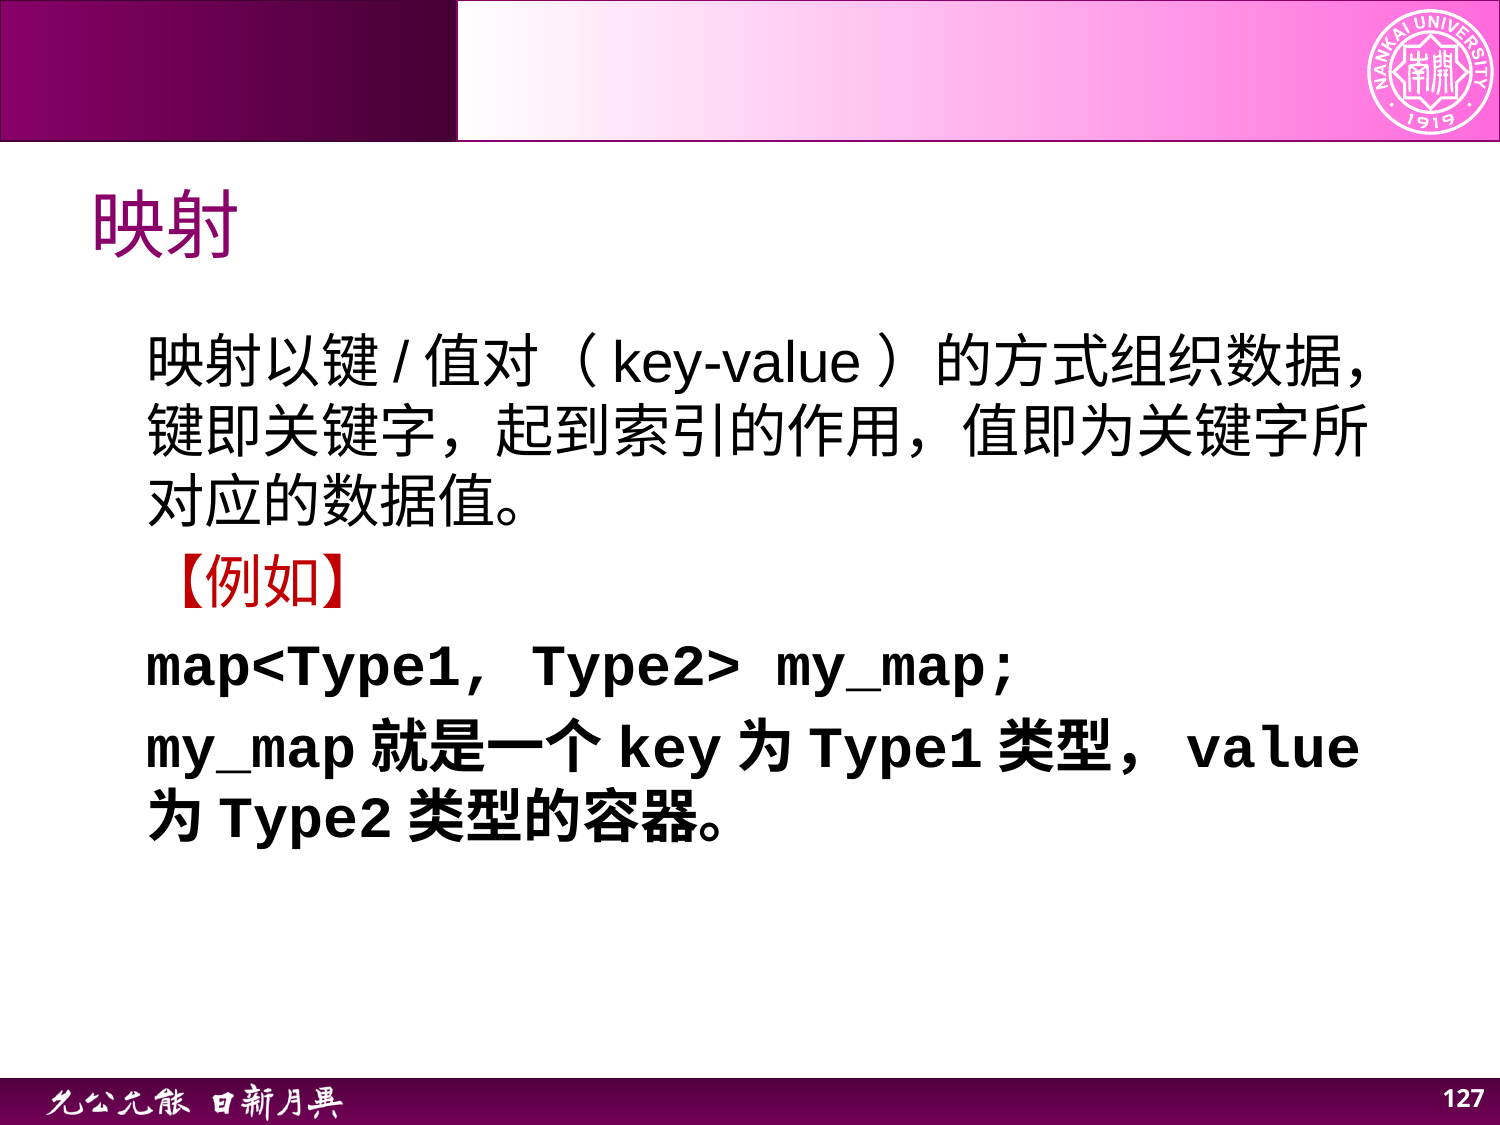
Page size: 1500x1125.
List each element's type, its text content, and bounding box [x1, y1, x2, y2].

list 映射以键/值对（key-value）的方式组织数据，键即关键字，起到索引的作用，值即为关键字所对应的数据值。 【例如】 map<Type1, Type2> my_map; my_map就是一个key为Type1类型，value为Type2类型的容器。 [74, 316, 1426, 1055]
slide_number 127 [1377, 1074, 1500, 1125]
picture [35, 1081, 356, 1122]
title 映射 [74, 163, 1426, 282]
